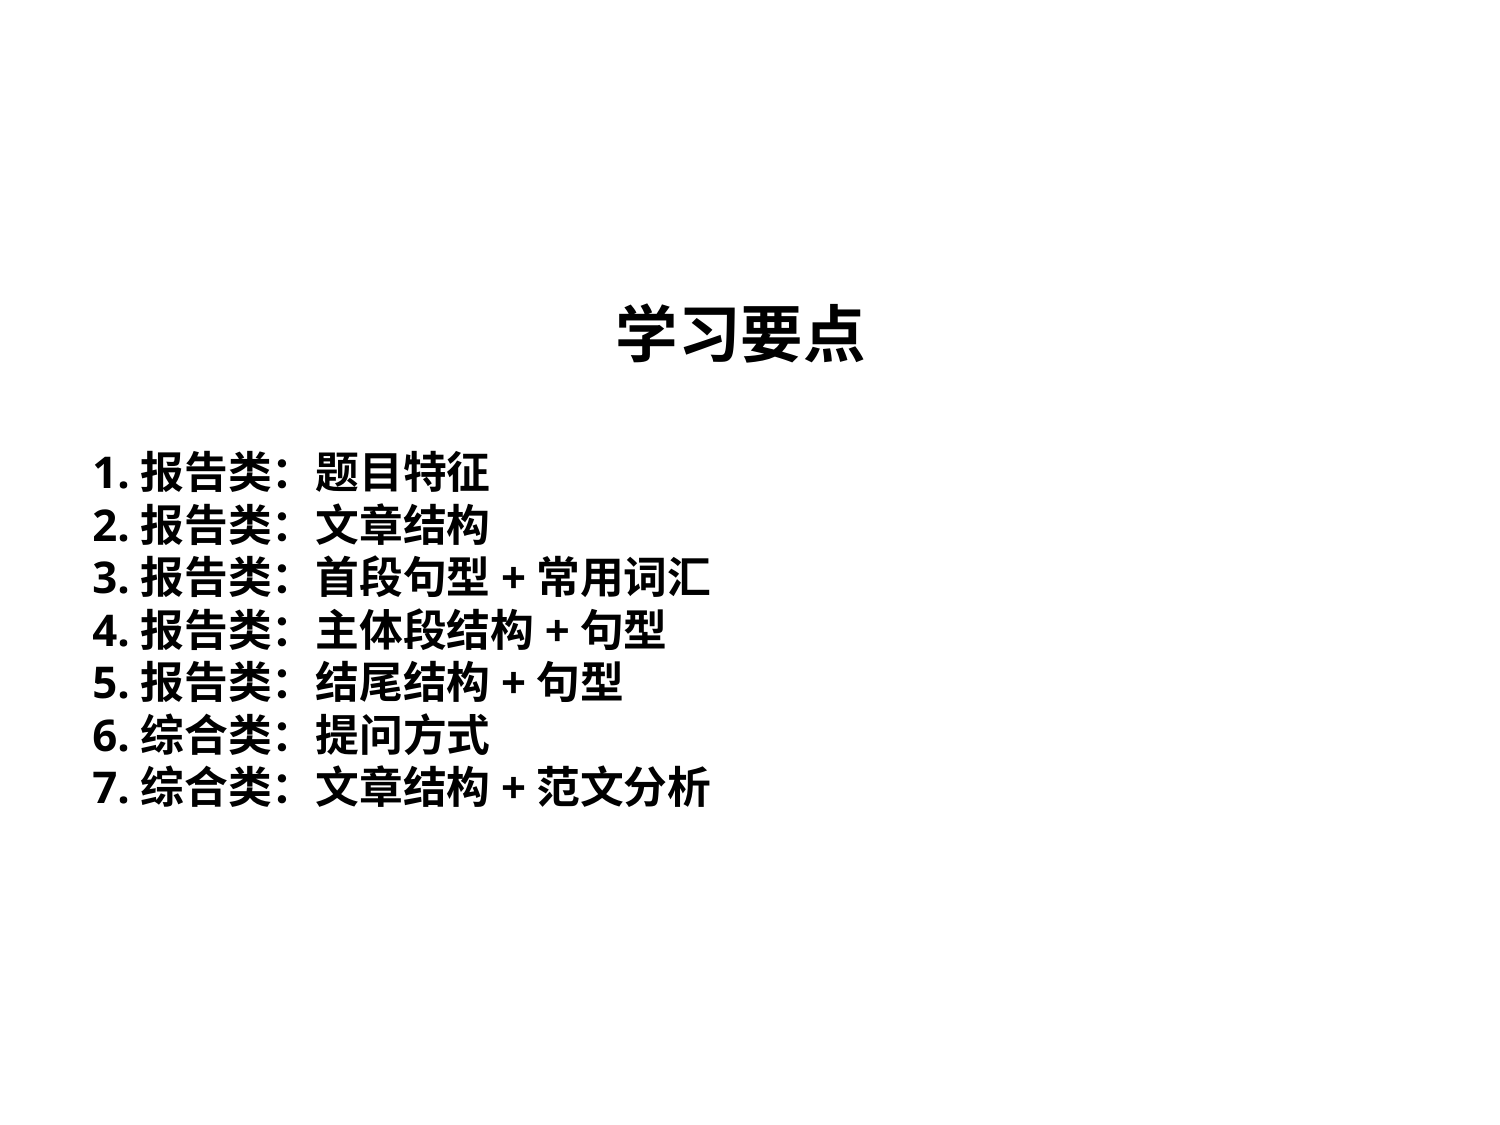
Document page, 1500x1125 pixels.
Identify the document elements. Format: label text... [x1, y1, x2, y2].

subtitle 学习要点 1.报告类：题目特征 2.报告类：文章结构 3.报告类：首段句型+常用词汇 4.报告类：主体段结构+句型 5.报告类：结尾结构+句型 6.综合类：提问方式 7.综合类：文章结构+范文分析 [83, 286, 1398, 868]
